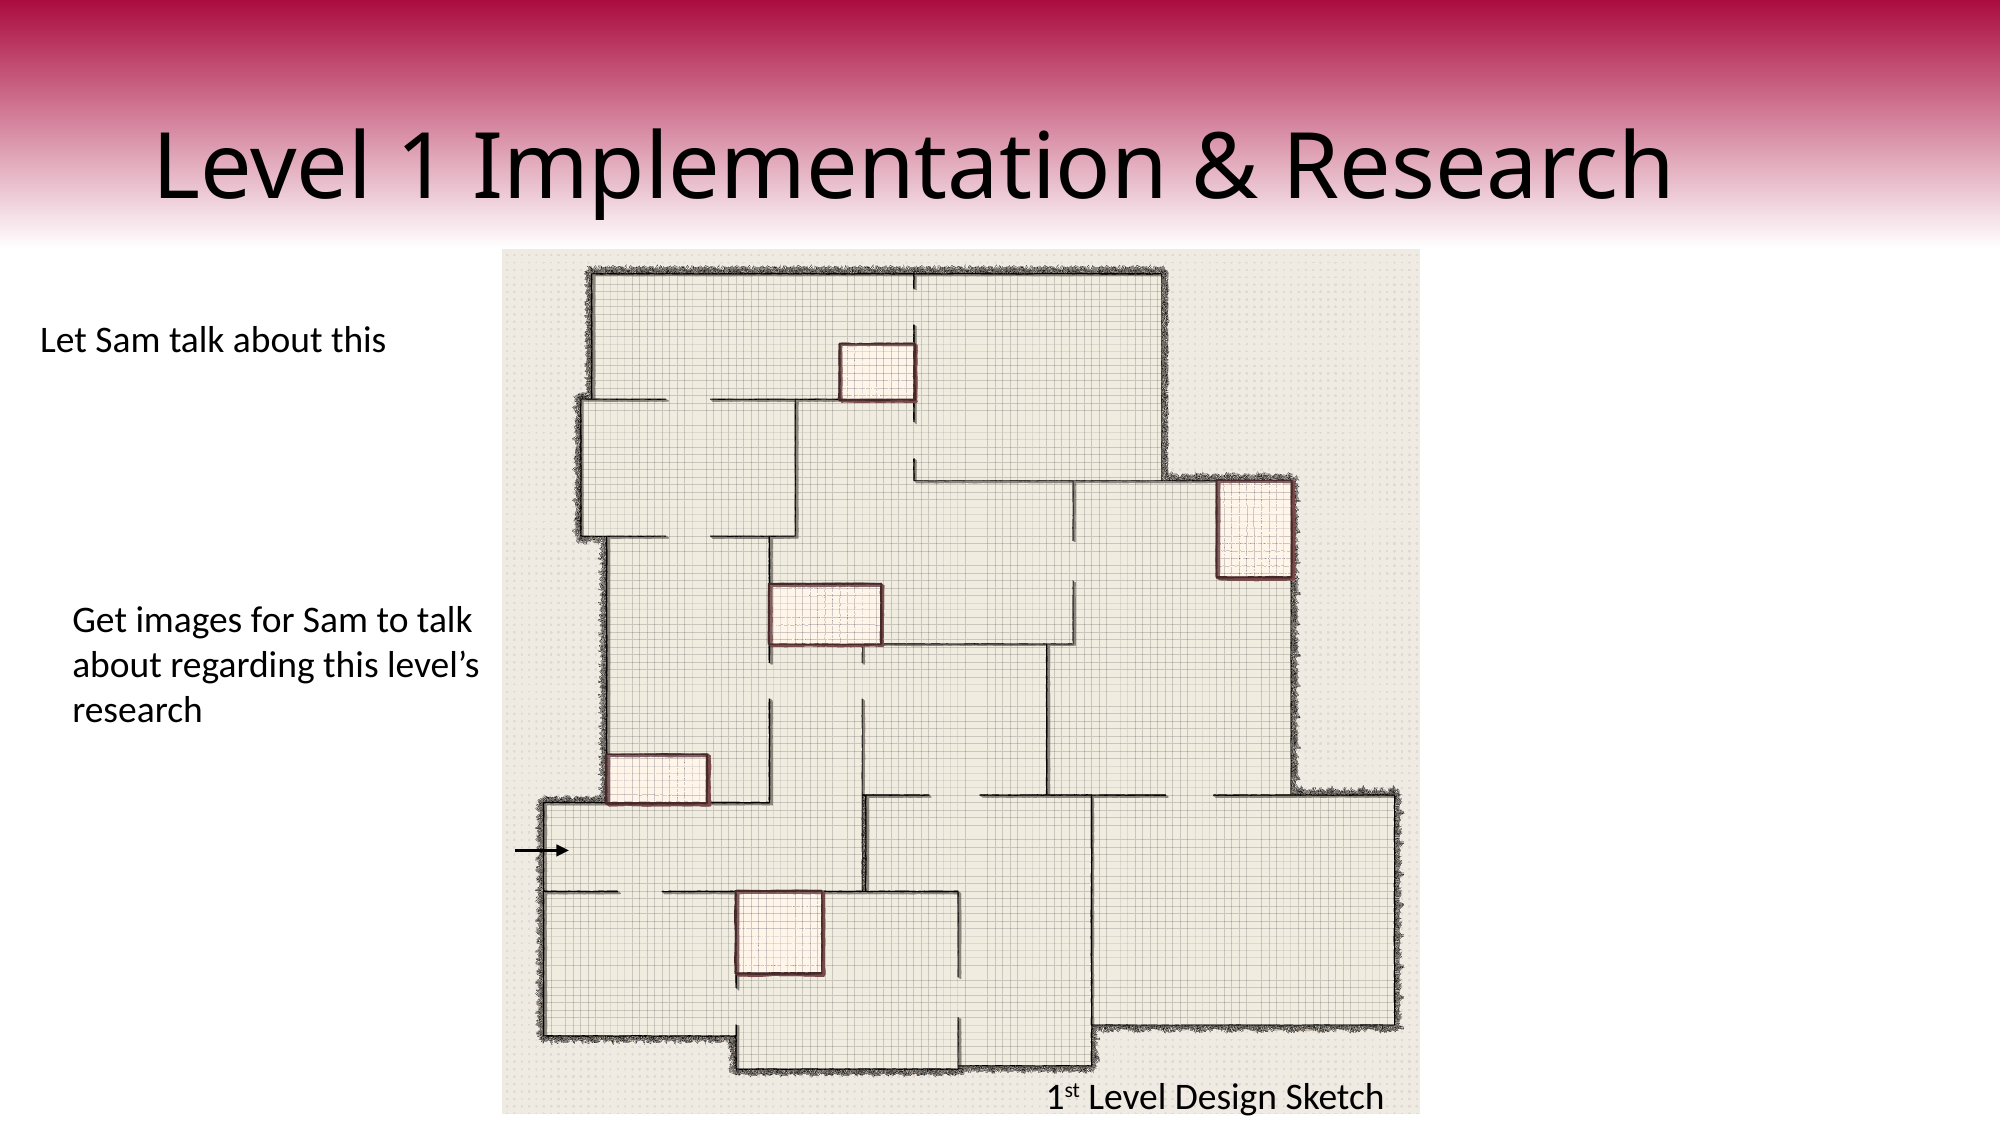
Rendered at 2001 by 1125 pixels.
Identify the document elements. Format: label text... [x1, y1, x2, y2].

picture [502, 249, 1420, 1114]
text_box 1st Level Design Sketch [1030, 1114, 1420, 1125]
title Level 1 Implementation & Research [137, 59, 1863, 278]
text_box Let Sam talk about this [25, 307, 471, 368]
text_box Get images for Sam to talk about regarding this level’s research [57, 587, 502, 738]
